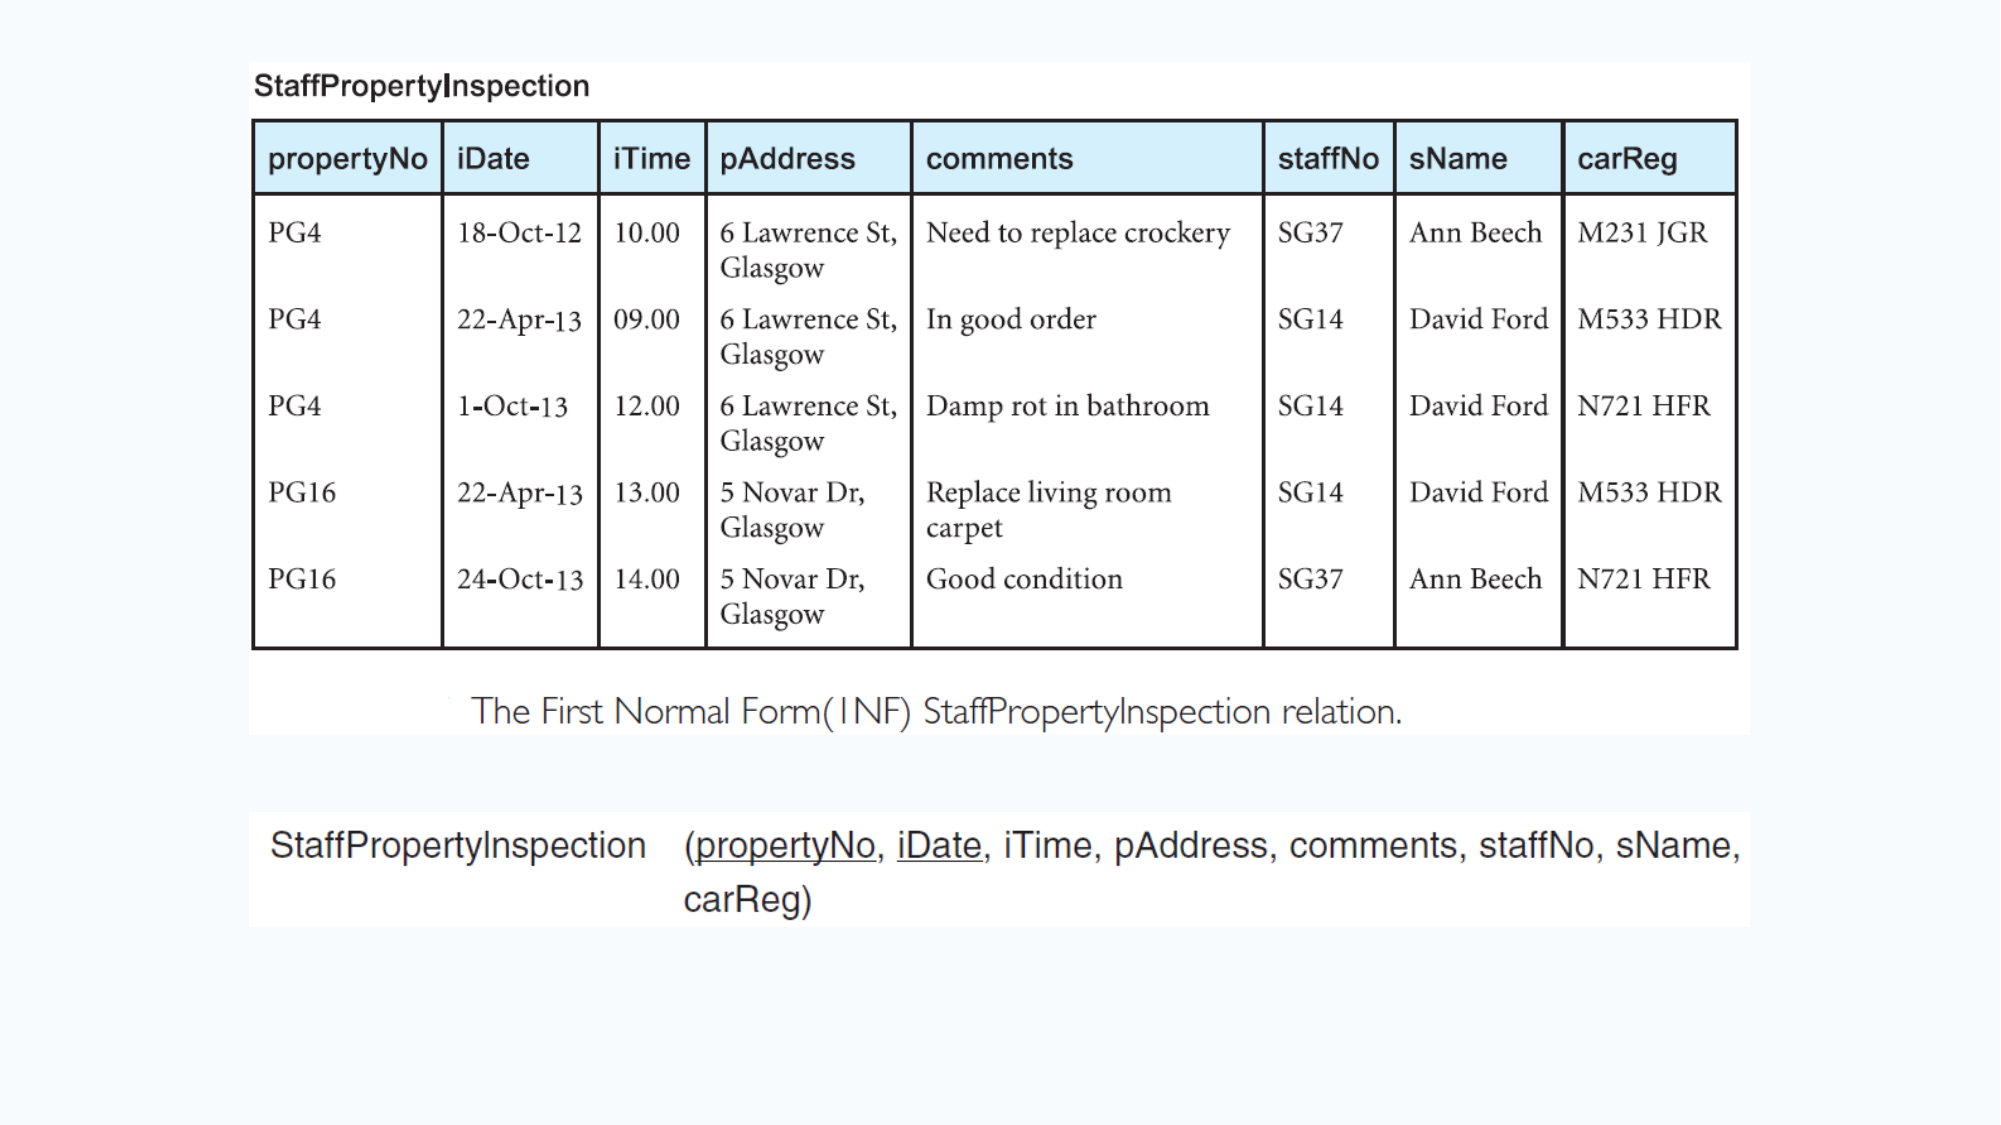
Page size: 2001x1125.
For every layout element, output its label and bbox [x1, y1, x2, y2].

picture [249, 812, 1750, 927]
picture [249, 62, 1750, 735]
